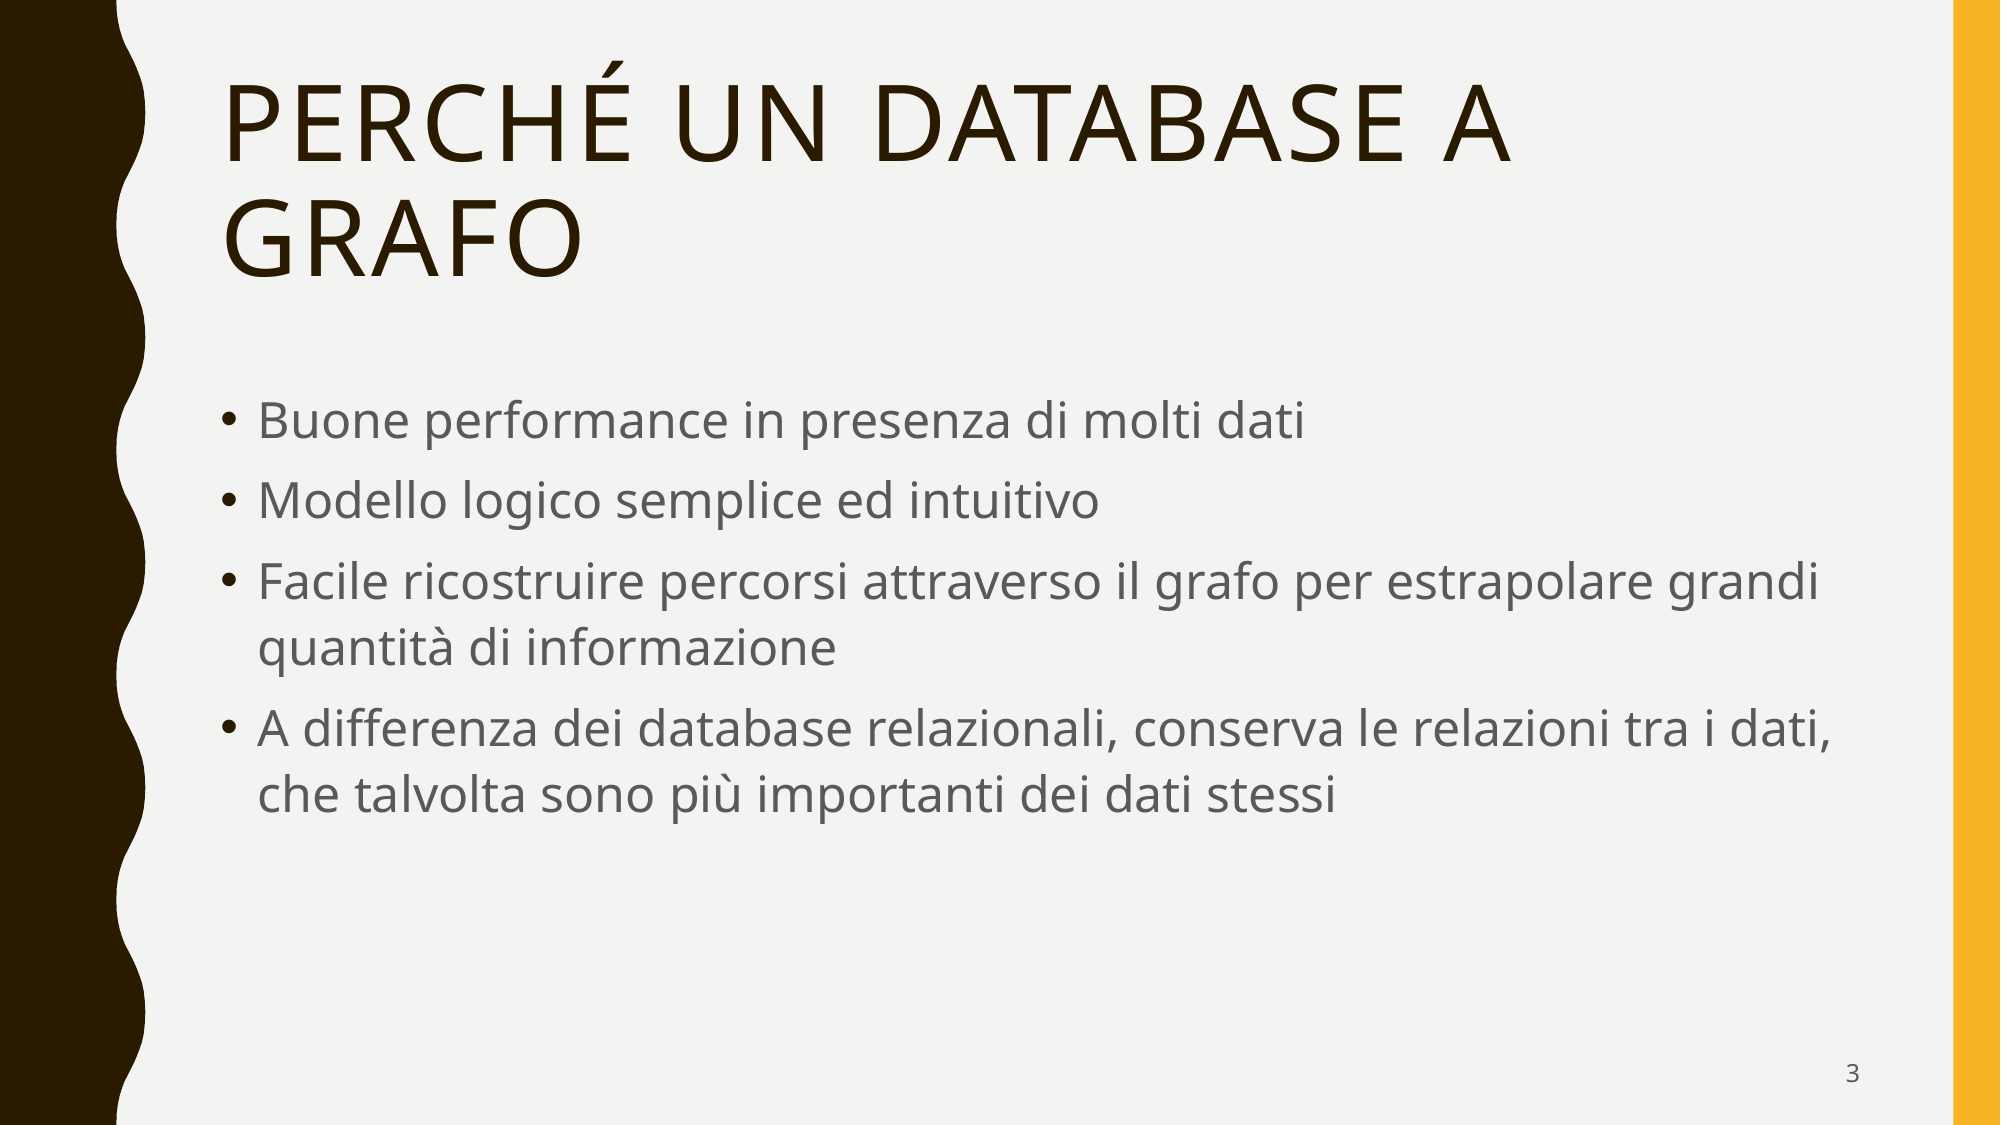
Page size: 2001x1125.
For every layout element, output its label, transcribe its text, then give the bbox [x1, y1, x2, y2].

list Buone performance in presenza di molti dati Modello logico semplice ed intuitivo Facile ricostruire percorsi attraverso il grafo per estrapolare grandi quantità di informazione A differenza dei database relazionali, conserva le relazioni tra i dati, che talvolta sono più importanti dei dati stessi [205, 375, 1875, 965]
title Perché Un database a grafo [205, 62, 1875, 308]
slide_number 3 [1412, 1045, 1875, 1103]
